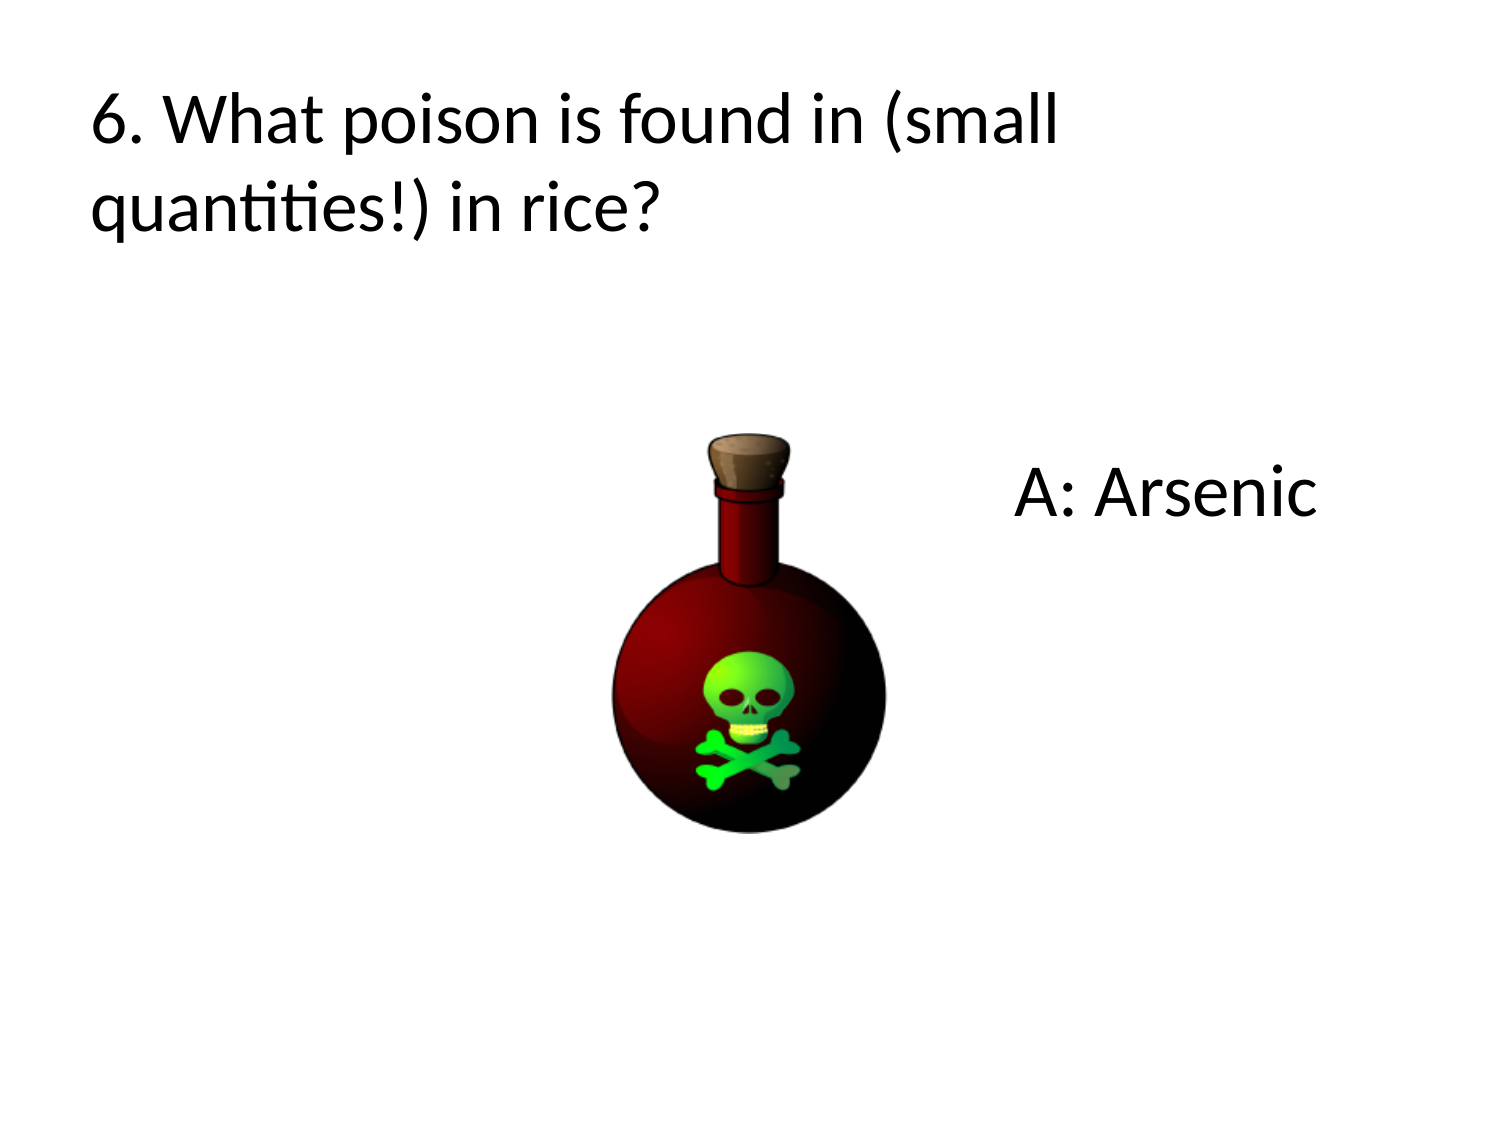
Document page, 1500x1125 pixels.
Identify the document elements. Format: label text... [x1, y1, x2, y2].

title 6. What poison is found in (small quantities!) in rice? [75, 62, 1425, 413]
text_box A: Arsenic [999, 433, 1450, 539]
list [549, 433, 951, 834]
